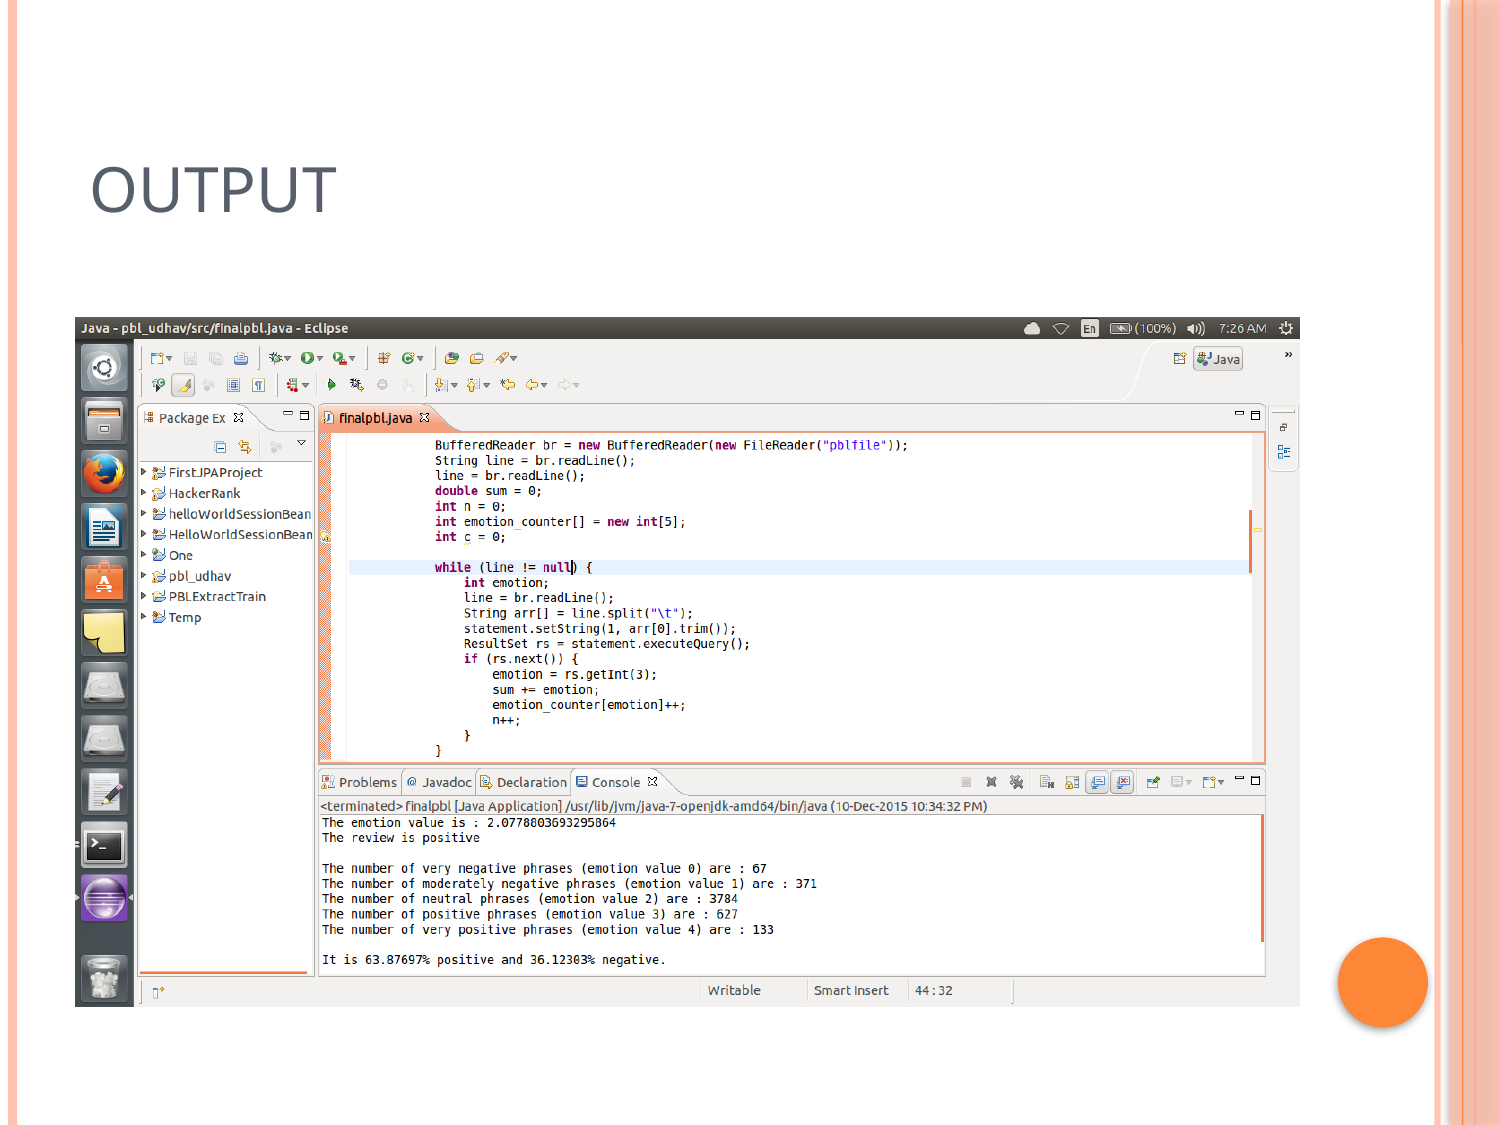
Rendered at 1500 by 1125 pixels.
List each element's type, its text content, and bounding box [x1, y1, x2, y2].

title Output [75, 45, 1300, 233]
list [74, 317, 1301, 1008]
